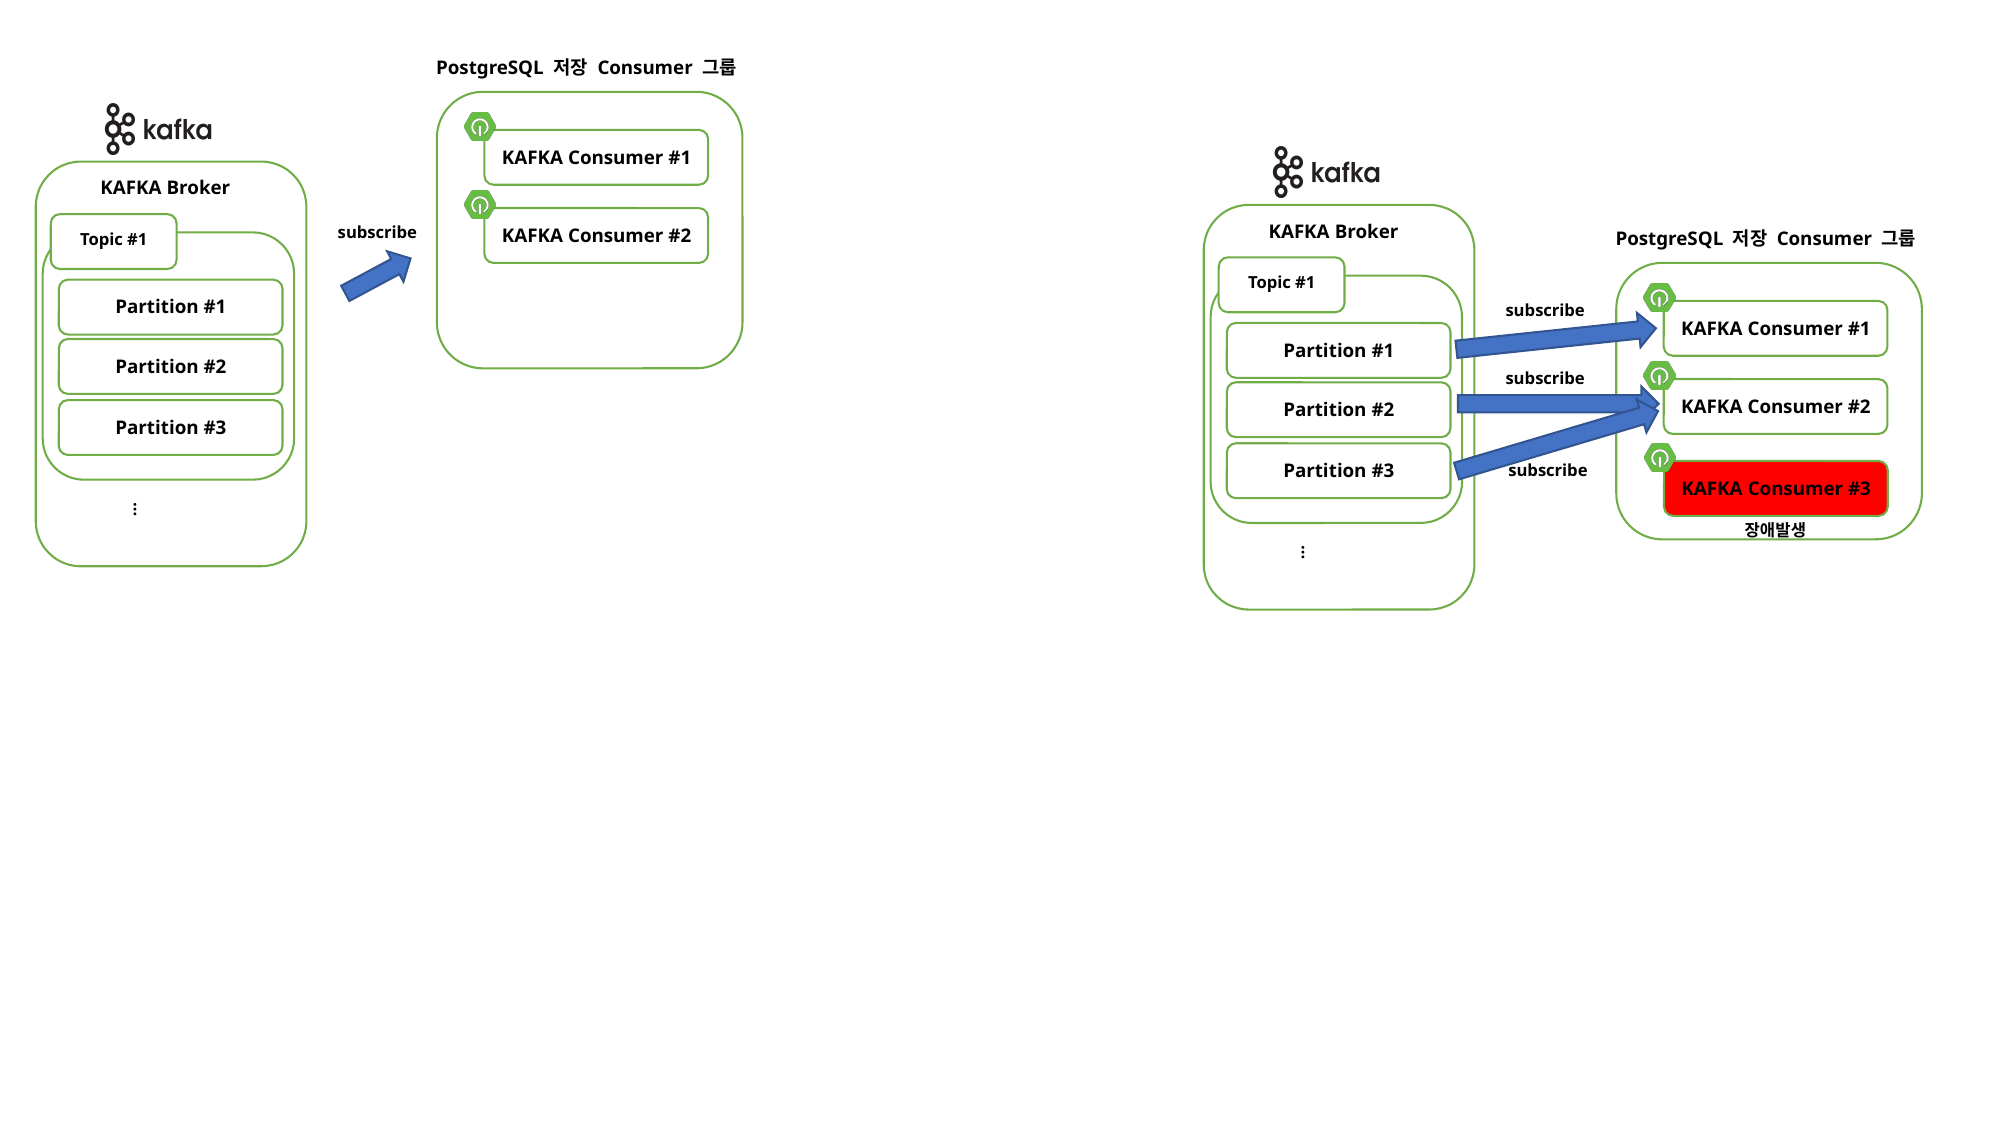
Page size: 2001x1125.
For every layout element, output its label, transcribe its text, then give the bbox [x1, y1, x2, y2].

text_box PostgreSQL 저장 Consumer 그룹 [1598, 219, 1934, 257]
text_box KAFKA Consumer #1 [1664, 309, 1888, 347]
text_box [1202, 203, 1476, 611]
picture [464, 112, 496, 141]
text_box [41, 231, 296, 481]
picture [1643, 283, 1676, 312]
text_box Partition #3 [1227, 451, 1451, 489]
text_box [1662, 459, 1889, 517]
picture [1643, 361, 1676, 390]
text_box PostgreSQL 저장 Consumer 그룹 [418, 48, 755, 86]
text_box [1225, 321, 1452, 379]
picture [1268, 142, 1383, 202]
text_box [483, 206, 710, 264]
text_box [1452, 397, 1660, 481]
text_box subscribe [1489, 292, 1602, 328]
text_box Partition #2 [1227, 390, 1451, 428]
text_box [483, 128, 710, 186]
text_box KAFKA Consumer #2 [1664, 387, 1888, 425]
text_box KAFKA Broker [78, 168, 253, 206]
text_box [1615, 261, 1923, 541]
text_box … [1291, 496, 1326, 609]
text_box … [123, 453, 158, 566]
text_box KAFKA Consumer #2 [484, 216, 709, 254]
text_box Partition #2 [59, 347, 283, 385]
picture [464, 190, 496, 219]
text_box [1662, 377, 1889, 435]
text_box Topic #1 [62, 221, 166, 256]
text_box Partition #1 [1227, 331, 1451, 369]
text_box [1225, 442, 1452, 500]
text_box KAFKA Consumer #1 [484, 138, 709, 176]
text_box [1209, 274, 1464, 525]
text_box [57, 278, 284, 336]
text_box subscribe [321, 214, 434, 249]
text_box [57, 399, 284, 456]
text_box subscribe [1492, 452, 1604, 487]
text_box KAFKA Consumer #3 [1664, 469, 1888, 507]
picture [100, 99, 215, 159]
text_box [1456, 384, 1661, 414]
text_box [1217, 256, 1346, 314]
text_box KAFKA Broker [1246, 211, 1421, 250]
text_box subscribe [1489, 360, 1602, 395]
text_box [1225, 381, 1452, 439]
picture [1644, 443, 1676, 472]
text_box [49, 213, 178, 271]
text_box 장애발생 [1719, 512, 1832, 548]
text_box [1454, 310, 1658, 360]
text_box [57, 337, 284, 395]
text_box Partition #1 [59, 287, 283, 326]
text_box [435, 90, 744, 370]
text_box [1662, 299, 1889, 357]
text_box [339, 249, 412, 303]
text_box Partition #3 [59, 408, 283, 446]
text_box [34, 160, 308, 568]
text_box Topic #1 [1230, 264, 1334, 300]
